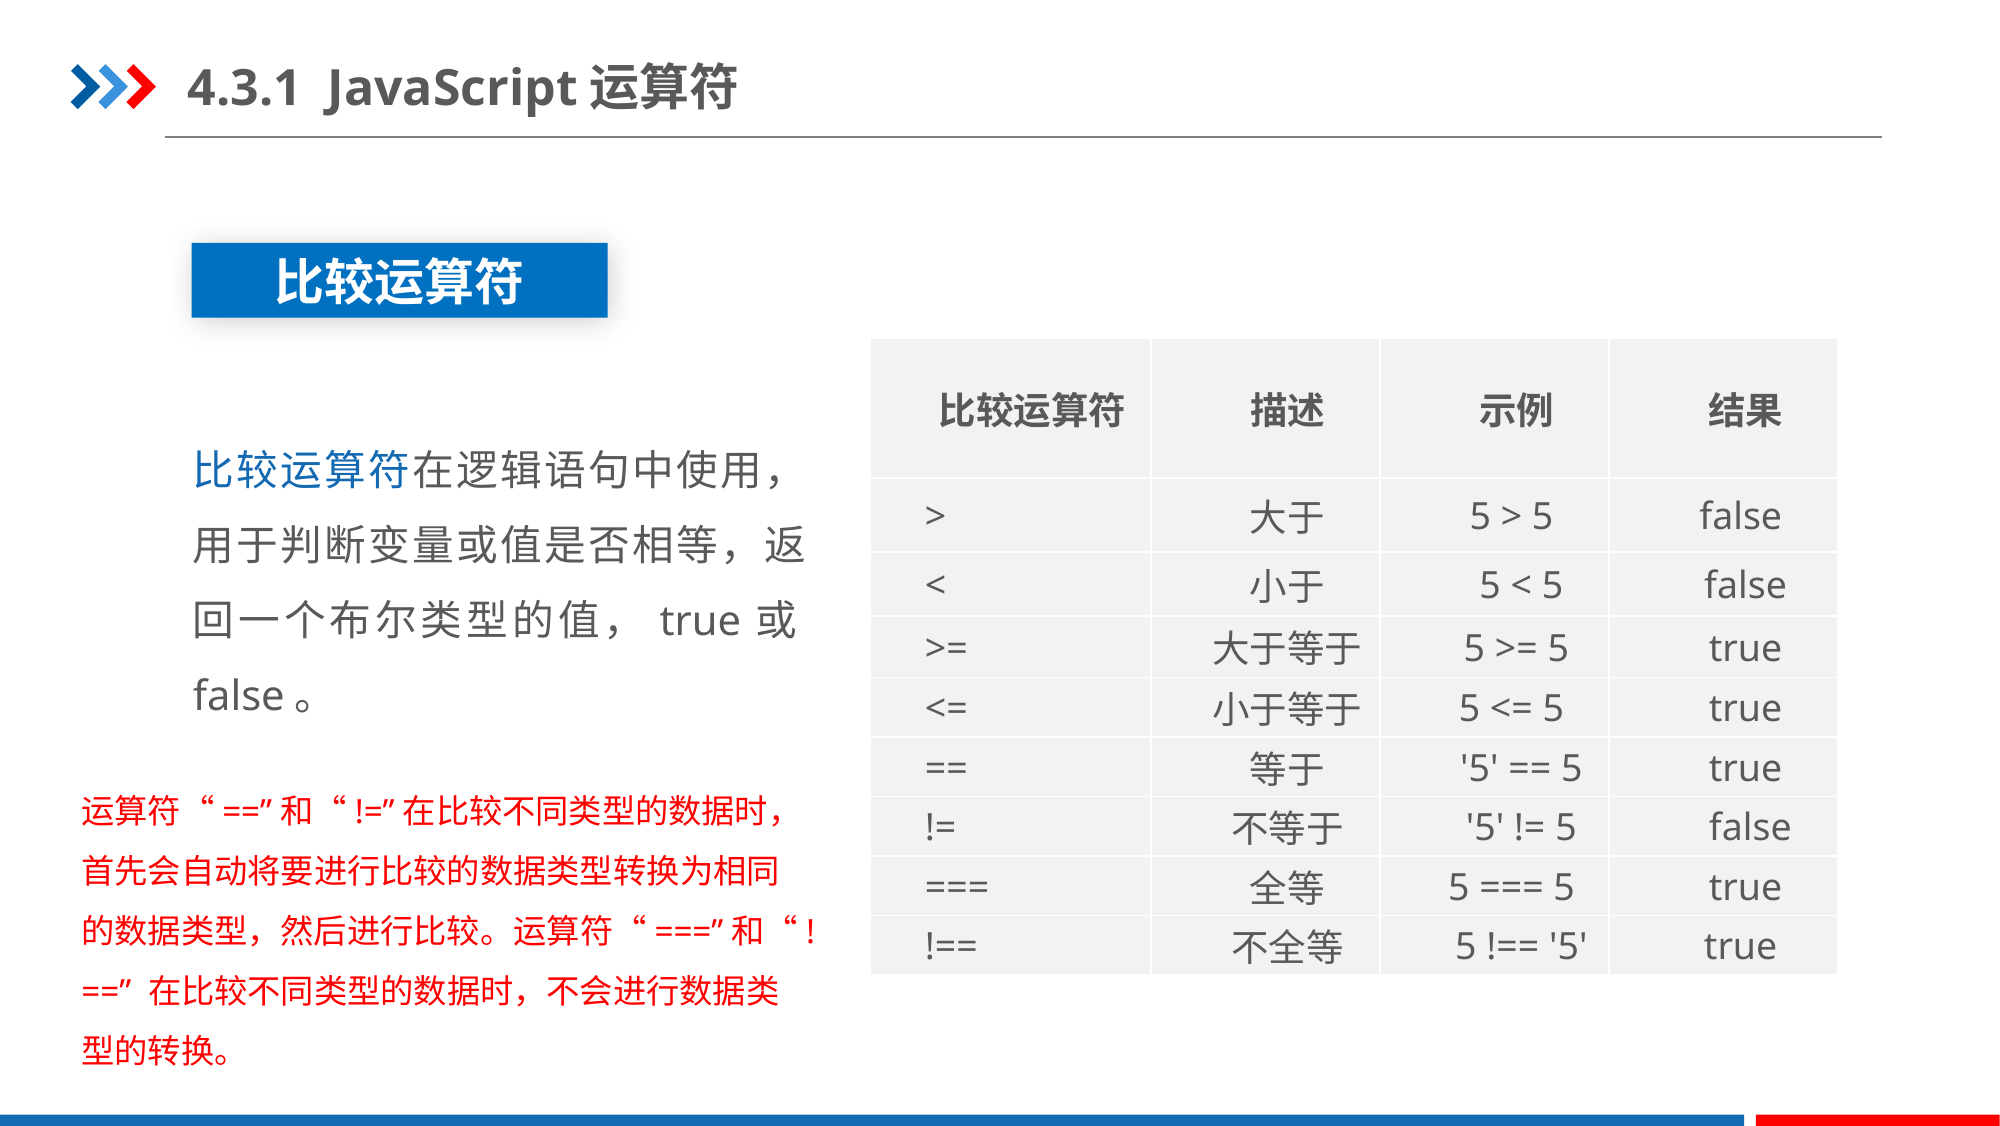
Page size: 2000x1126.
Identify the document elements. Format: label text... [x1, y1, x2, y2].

text_box 比较运算符在逻辑语句中使用，用于判断变量或值是否相等，返回一个布尔类型的值，true或false。 [172, 409, 827, 729]
table_header 结果 [1610, 339, 1837, 477]
text_box 运算符“==”和“!=”在比较不同类型的数据时，首先会自动将要进行比较的数据类型转换为相同的数据类型，然后进行比较。运算符“===”和“!==” 在比较不同类型的数据时，不会进行数据类型的转换。 [66, 763, 827, 1078]
table_cell 小于 [1152, 553, 1379, 615]
table_cell == [871, 738, 1150, 796]
table_cell 等于 [1152, 738, 1379, 796]
table_cell true [1610, 678, 1837, 736]
table_cell !== [871, 916, 1150, 974]
table_cell 大于等于 [1152, 617, 1379, 677]
table_cell true [1610, 617, 1837, 677]
table_cell 不等于 [1152, 797, 1379, 855]
table_cell 全等 [1152, 857, 1379, 915]
table_cell true [1610, 857, 1837, 915]
text_box 4.3.1 JavaScript运算符 [187, 43, 827, 127]
table_cell 5 > 5 [1381, 479, 1608, 551]
table_cell false [1610, 479, 1837, 551]
table_header 示例 [1381, 339, 1608, 477]
table_cell '5' != 5 [1381, 797, 1608, 855]
table_cell 5 !== '5' [1381, 916, 1608, 974]
table_cell <= [871, 678, 1150, 736]
text_box 比较运算符 [191, 242, 608, 318]
table_cell true [1610, 738, 1837, 796]
table_cell >= [871, 617, 1150, 677]
table_cell 5 >= 5 [1381, 617, 1608, 677]
table_cell != [871, 797, 1150, 855]
table_cell 不全等 [1152, 916, 1379, 974]
table_cell 小于等于 [1152, 678, 1379, 736]
table_cell < [871, 553, 1150, 615]
table_cell === [871, 857, 1150, 915]
table_cell 5 <= 5 [1381, 678, 1608, 736]
table_cell false [1610, 797, 1837, 855]
table_cell > [871, 479, 1150, 551]
table_cell '5' == 5 [1381, 738, 1608, 796]
table_cell 5 === 5 [1381, 857, 1608, 915]
table_header 比较运算符 [871, 339, 1150, 477]
table_cell false [1610, 553, 1837, 615]
table_cell 大于 [1152, 479, 1379, 551]
table_header 描述 [1152, 339, 1379, 477]
table_cell true [1610, 916, 1837, 974]
table_cell 5 < 5 [1381, 553, 1608, 615]
